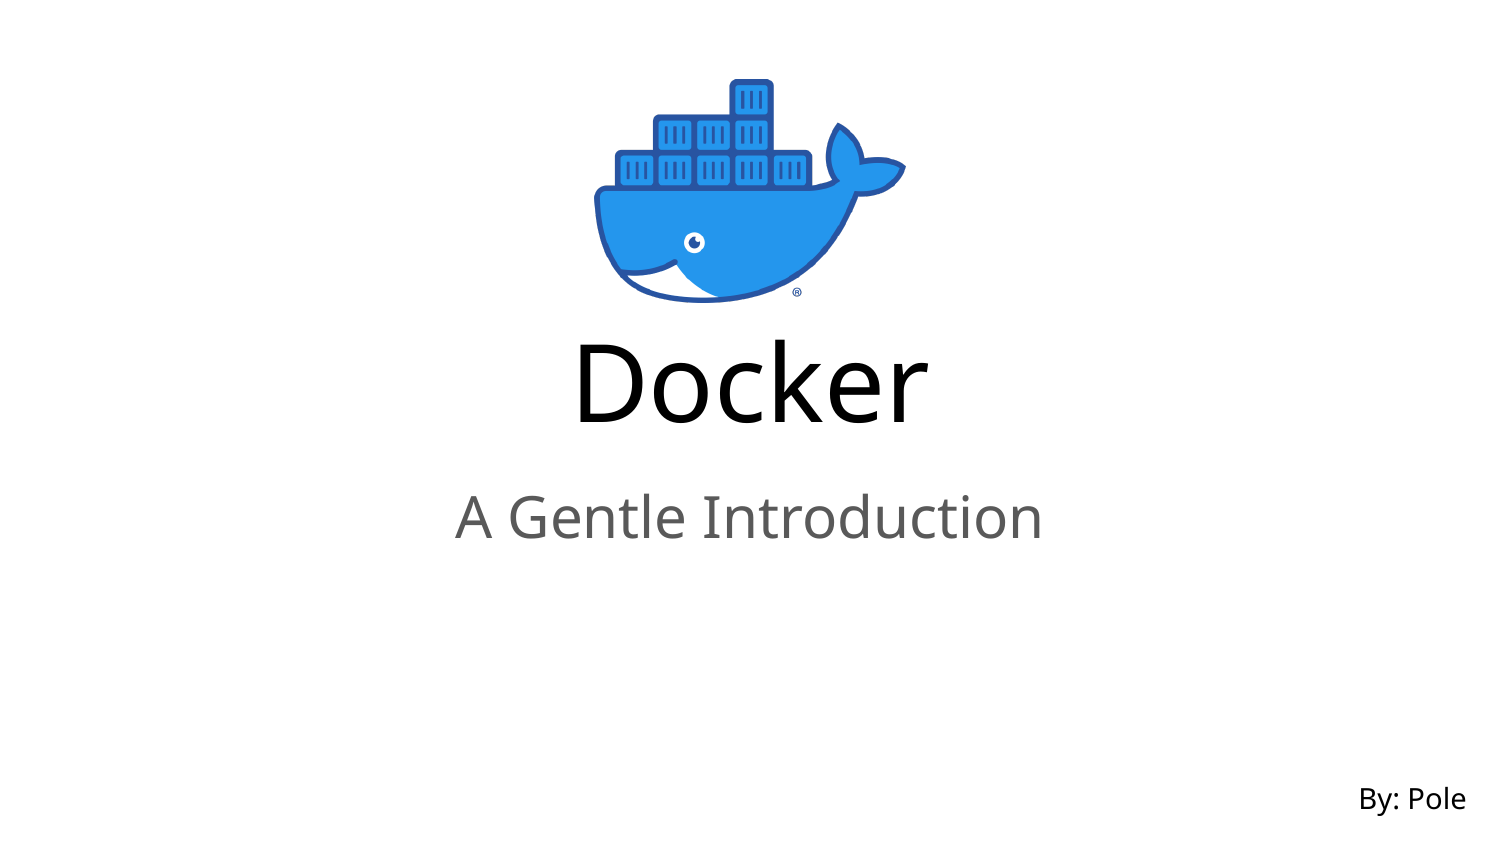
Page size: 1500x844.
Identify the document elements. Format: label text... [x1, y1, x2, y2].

picture [593, 79, 907, 304]
title Docker [51, 122, 1449, 459]
text_box By: Pole [1343, 765, 1500, 831]
subtitle A Gentle Introduction [51, 464, 1449, 595]
